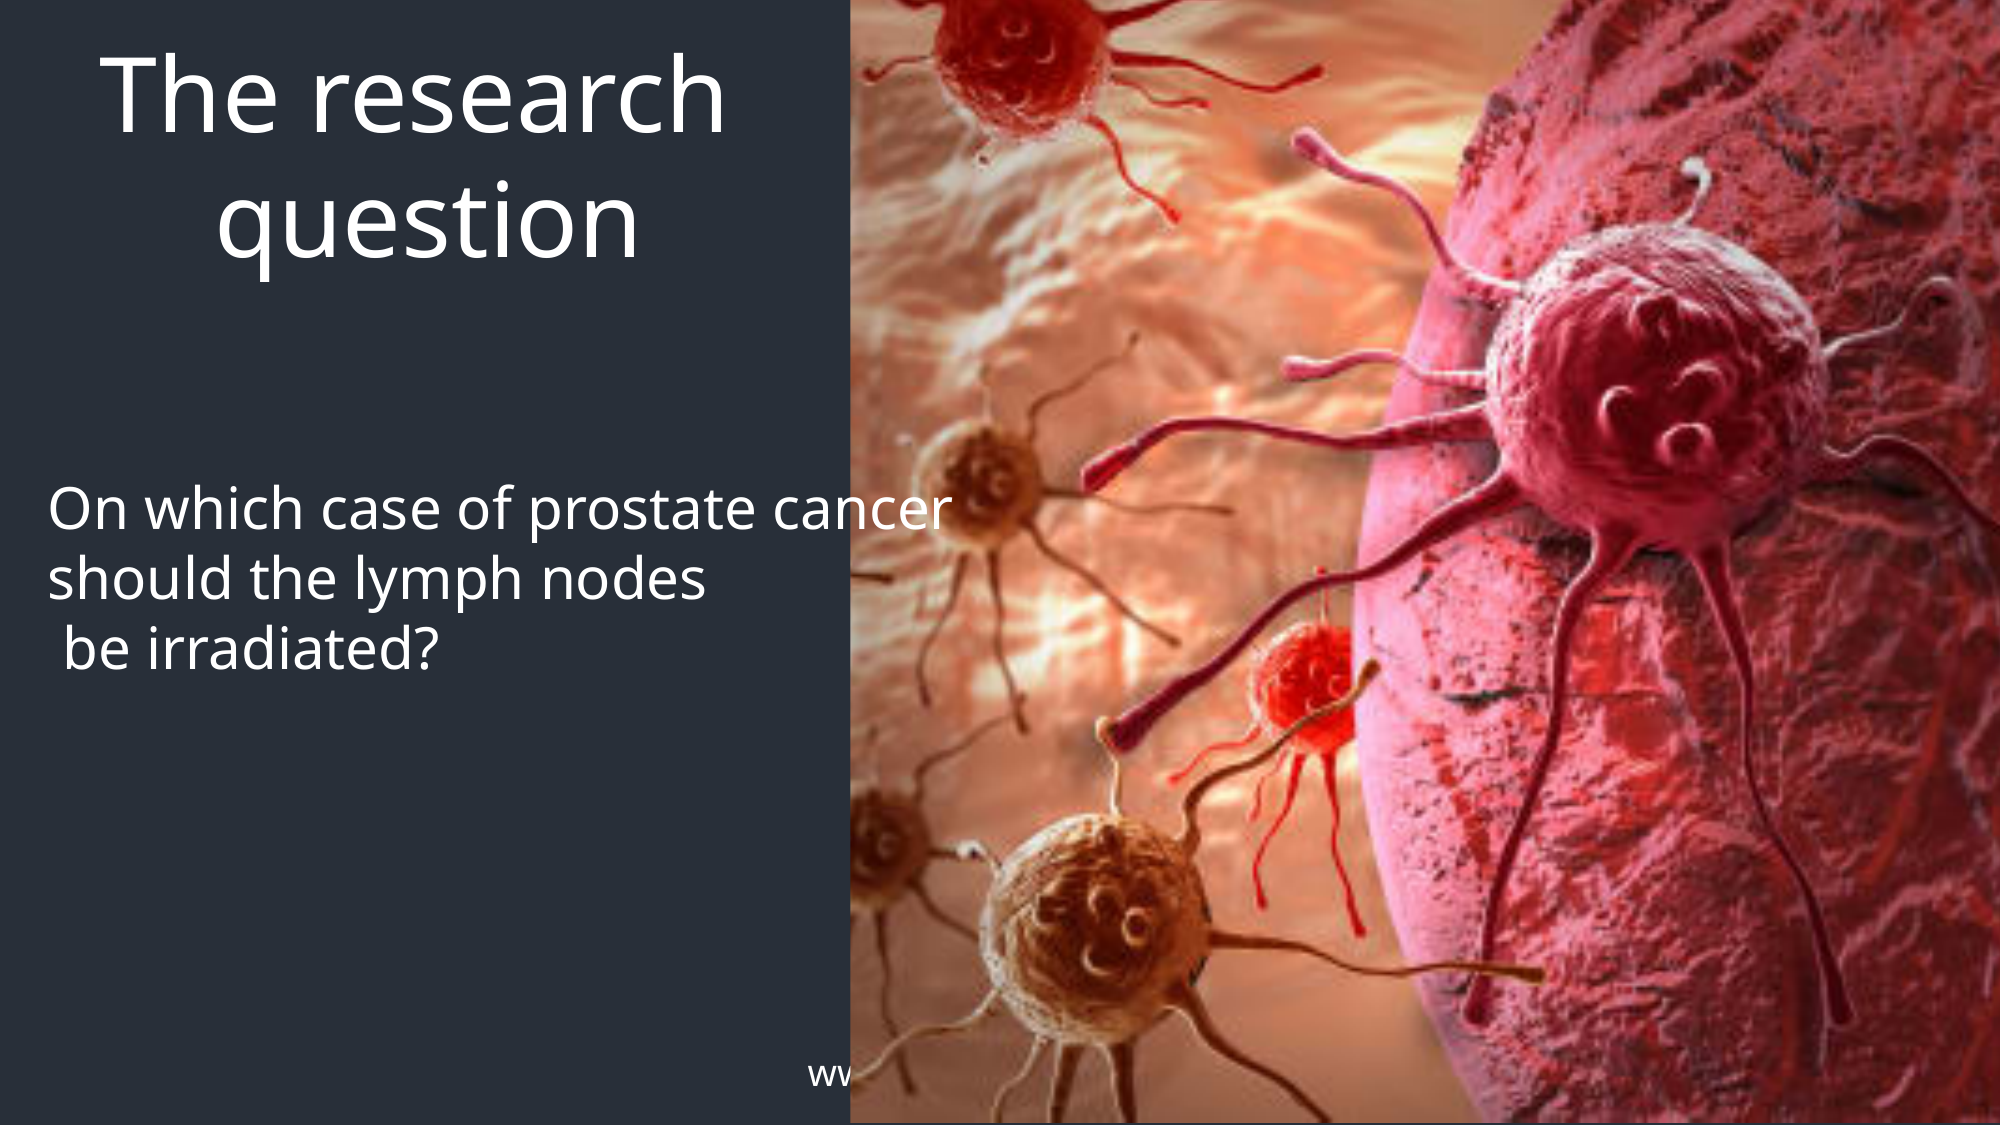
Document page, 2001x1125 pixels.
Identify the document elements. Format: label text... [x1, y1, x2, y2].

text_box On which case of prostate cancer should the lymph nodes be irradiated? [32, 464, 850, 689]
text_box The research question [0, 20, 850, 286]
text_box www.yourwebsite.com [74, 1041, 850, 1102]
picture [850, 0, 2000, 1123]
